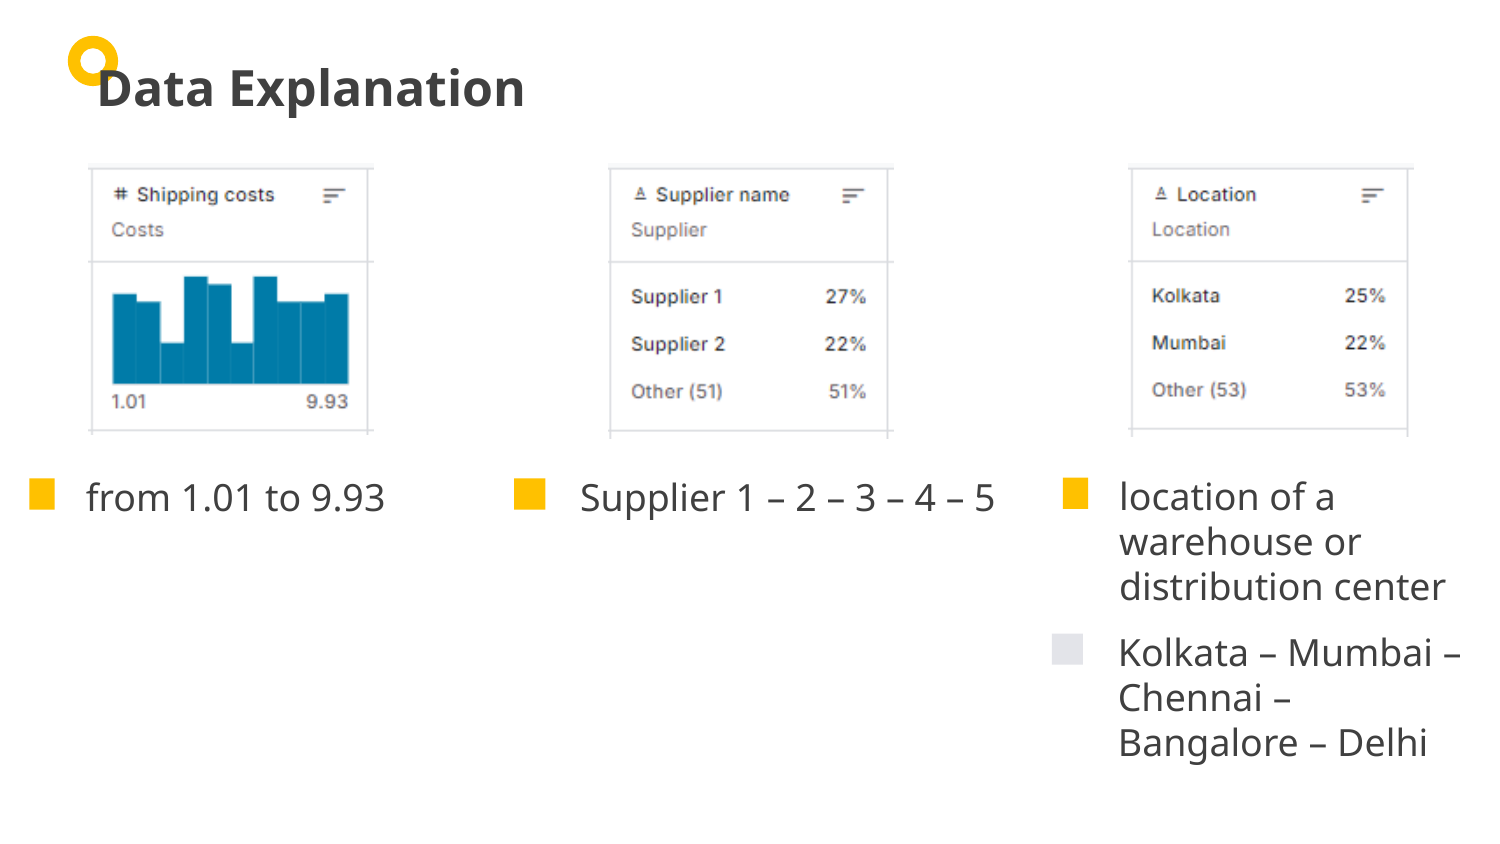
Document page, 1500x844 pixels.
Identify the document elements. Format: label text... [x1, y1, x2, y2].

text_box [29, 465, 459, 527]
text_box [513, 466, 1047, 527]
picture [88, 163, 374, 436]
text_box [65, 33, 117, 86]
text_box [1062, 465, 1493, 617]
picture [1127, 163, 1414, 437]
picture [608, 163, 894, 439]
text_box Data Explanation [81, 48, 596, 124]
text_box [1051, 621, 1481, 773]
